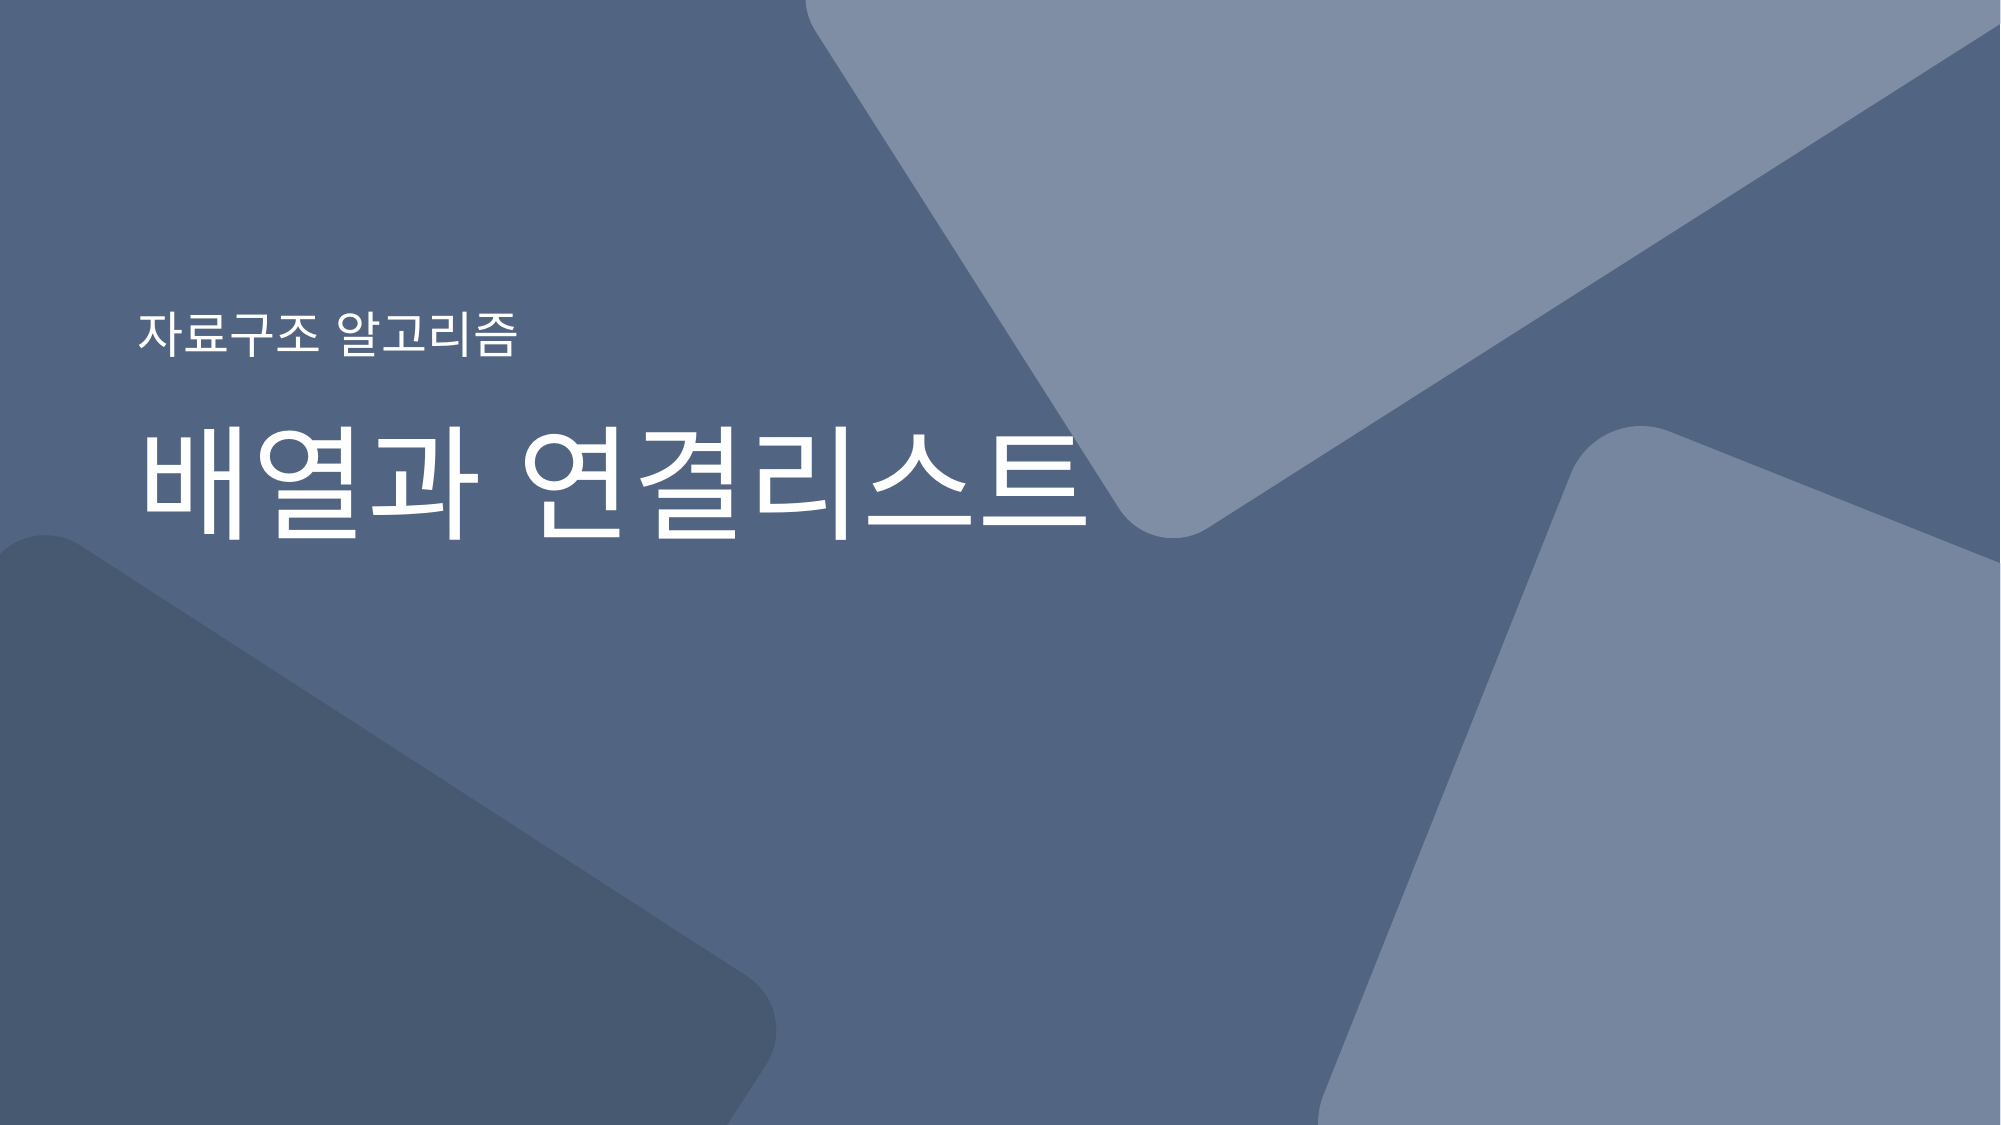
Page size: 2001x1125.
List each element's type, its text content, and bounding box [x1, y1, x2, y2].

title 배열과 연결리스트 [122, 395, 1807, 566]
subtitle 자료구조 알고리즘 [122, 302, 786, 382]
